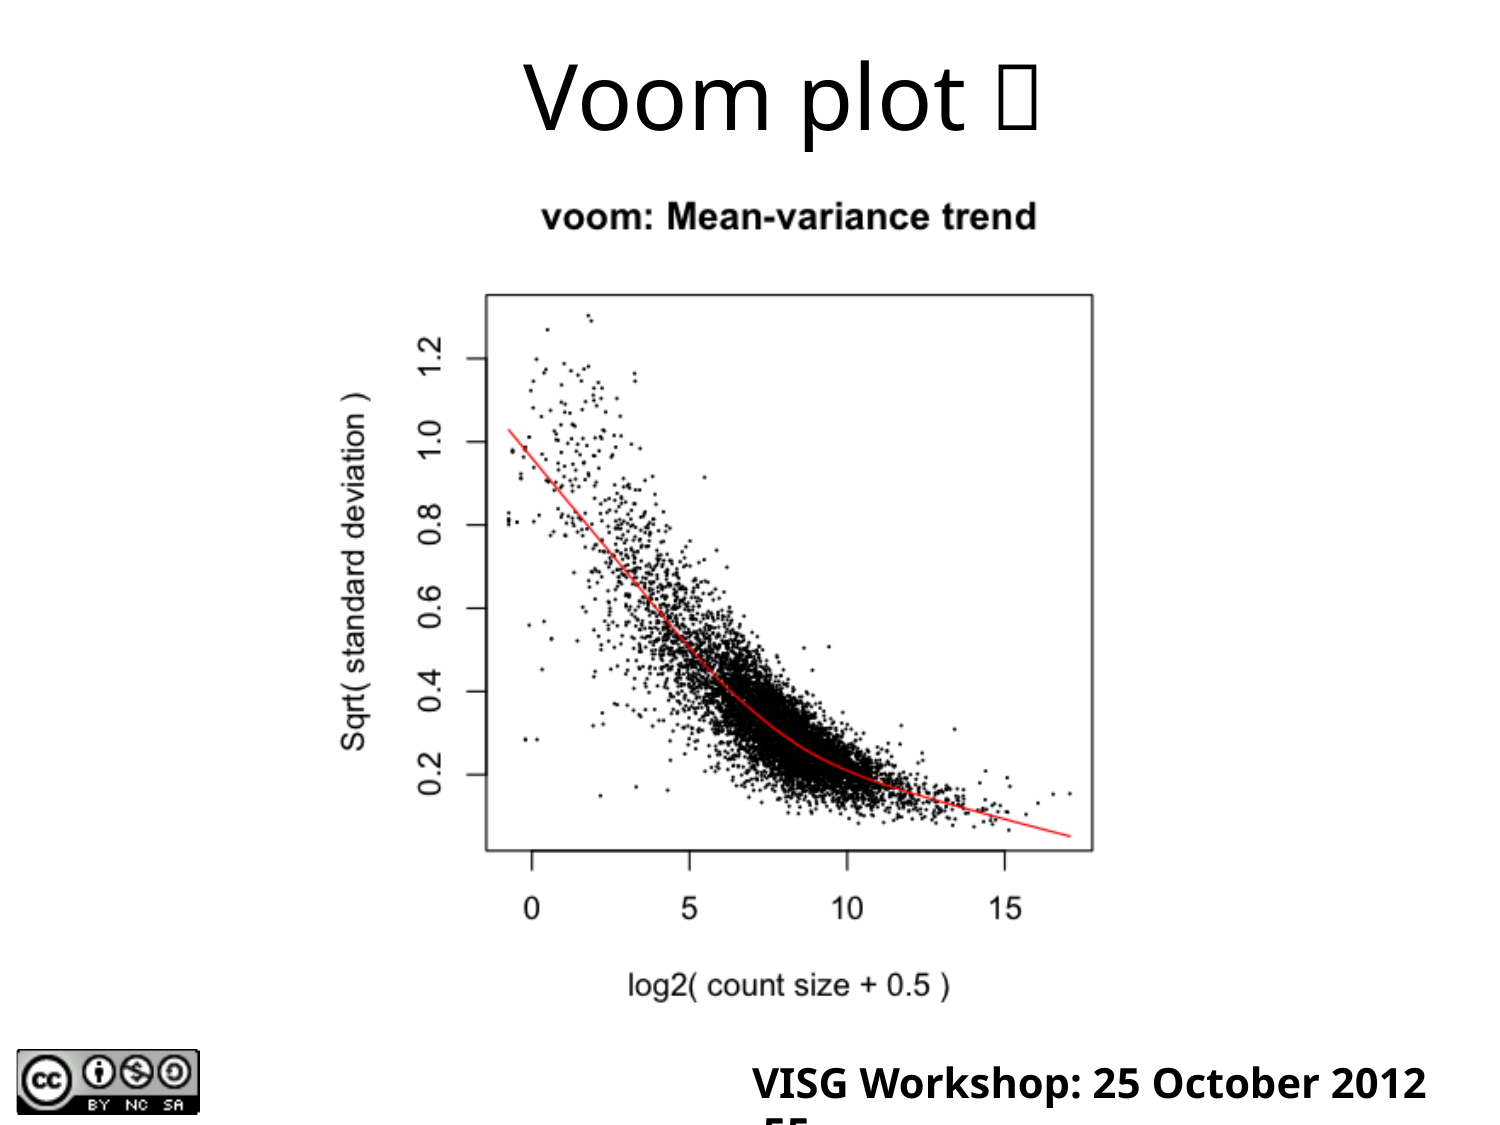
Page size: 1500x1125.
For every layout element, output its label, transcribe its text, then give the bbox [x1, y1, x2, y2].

title Voom plot  [206, 0, 1363, 188]
picture [337, 199, 1103, 1008]
picture [16, 1049, 200, 1115]
